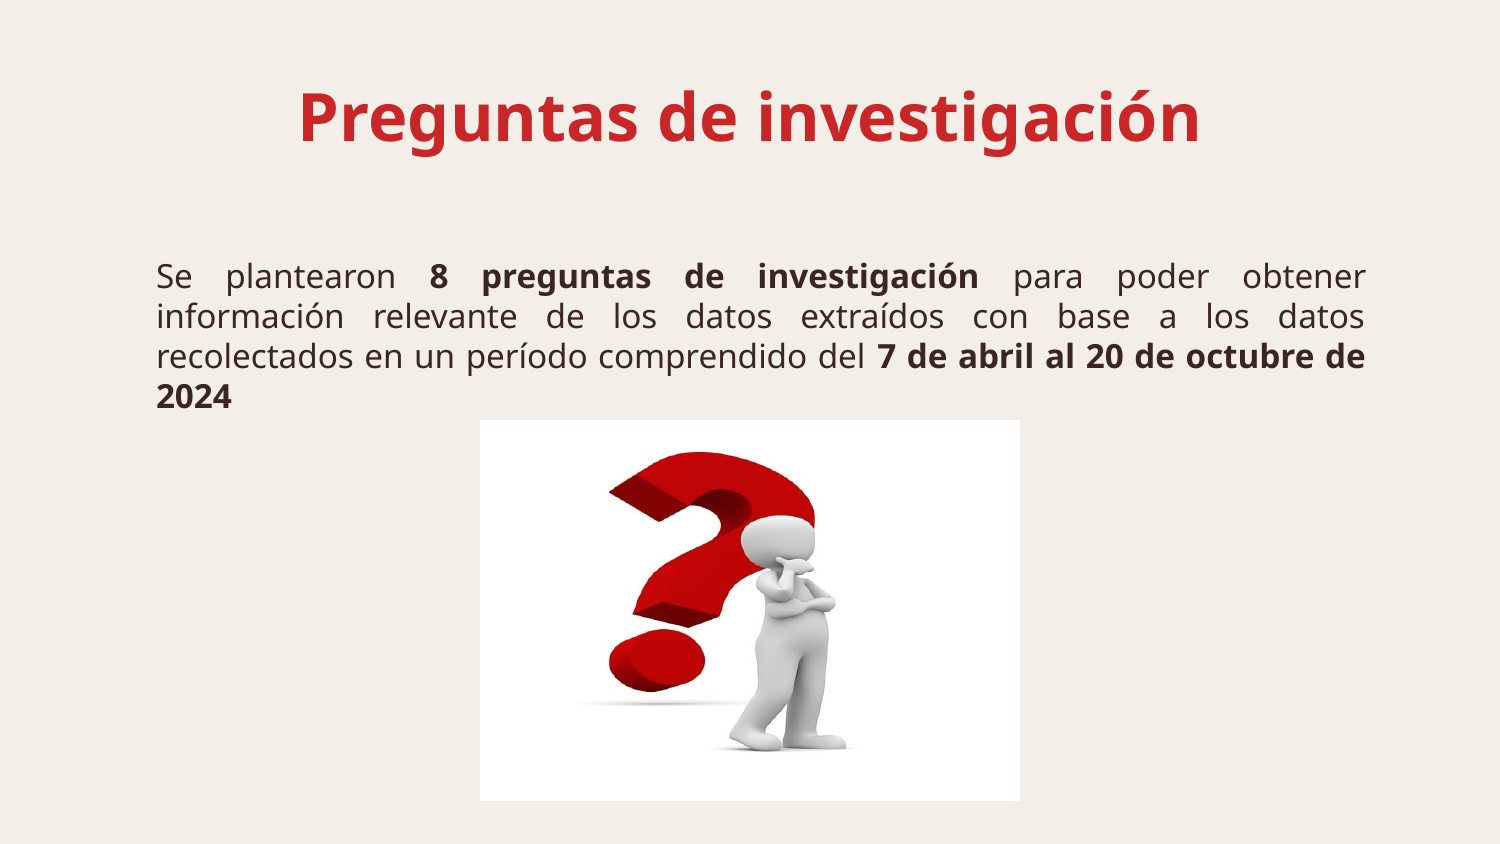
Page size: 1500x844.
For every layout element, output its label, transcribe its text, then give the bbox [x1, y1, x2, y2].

picture [480, 419, 1020, 801]
list Se plantearon 8 preguntas de investigación para poder obtener información relevante de los datos extraídos con base a los datos recolectados en un período comprendido del 7 de abril al 20 de octubre de 2024 [118, 240, 1382, 719]
title Preguntas de investigación [118, 60, 1382, 240]
